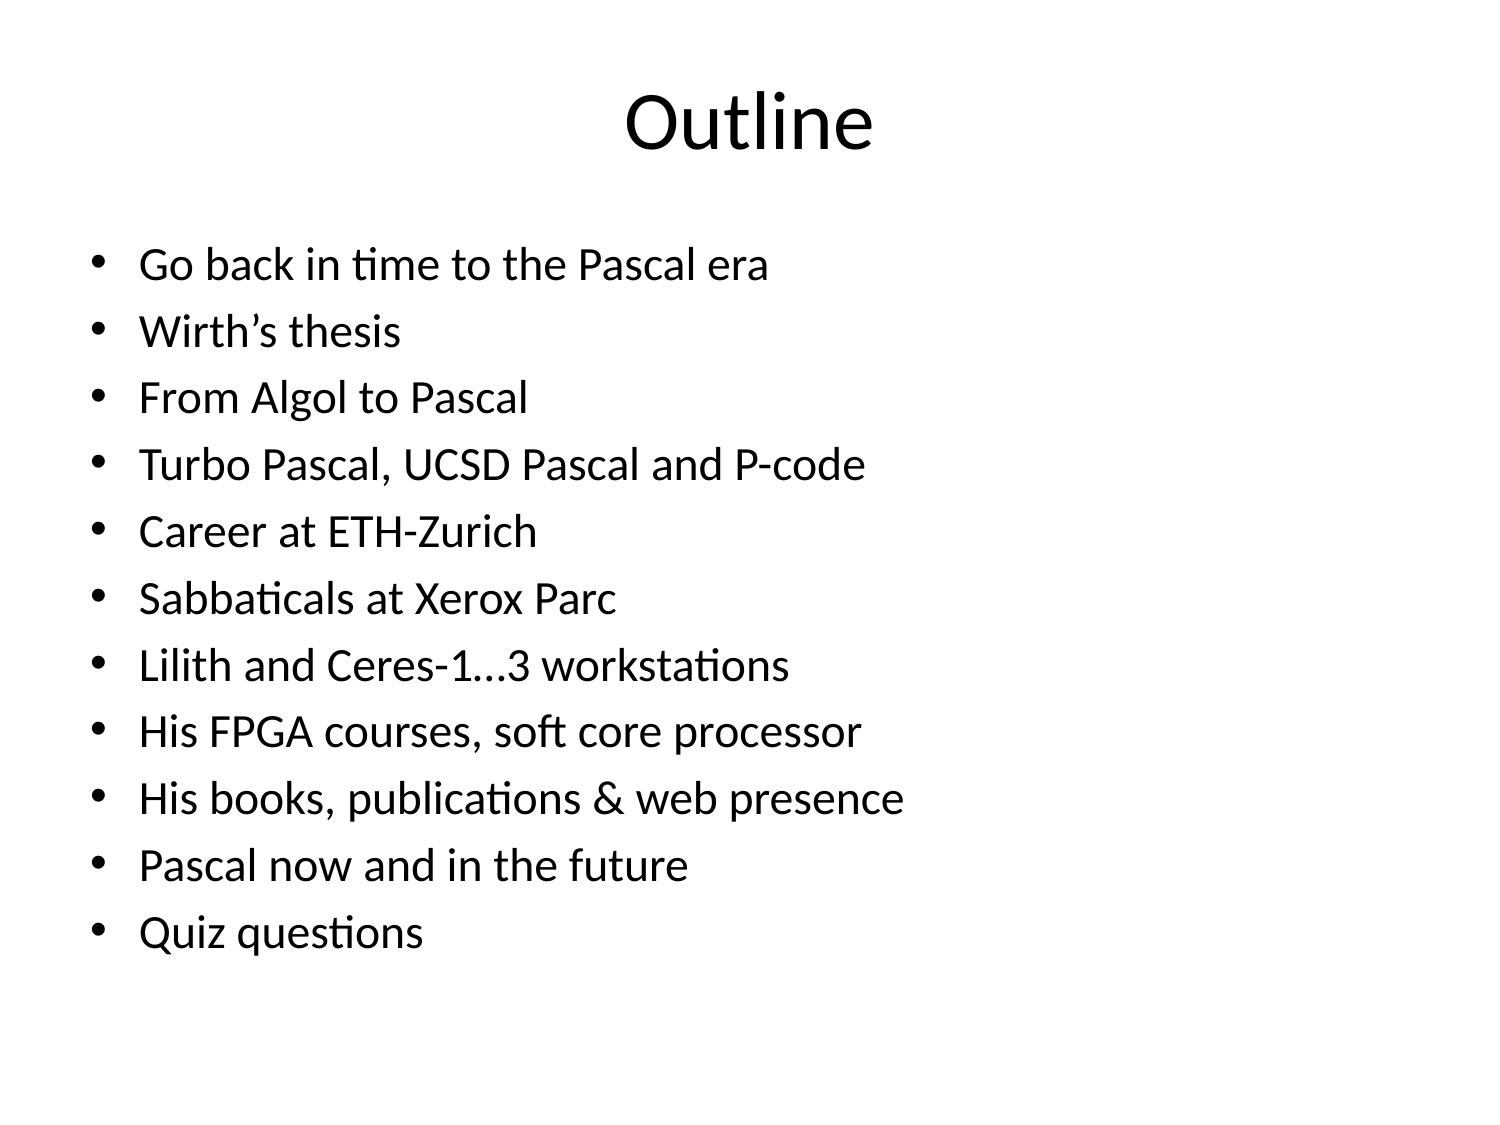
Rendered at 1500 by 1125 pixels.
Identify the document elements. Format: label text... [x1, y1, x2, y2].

title Outline [75, 45, 1425, 188]
list Go back in time to the Pascal era Wirth’s thesis From Algol to Pascal Turbo Pascal, UCSD Pascal and P-code Career at ETH-Zurich Sabbaticals at Xerox Parc Lilith and Ceres-1…3 workstations His FPGA courses, soft core processor His books, publications & web presence Pascal now and in the future Quiz questions [75, 224, 1425, 968]
